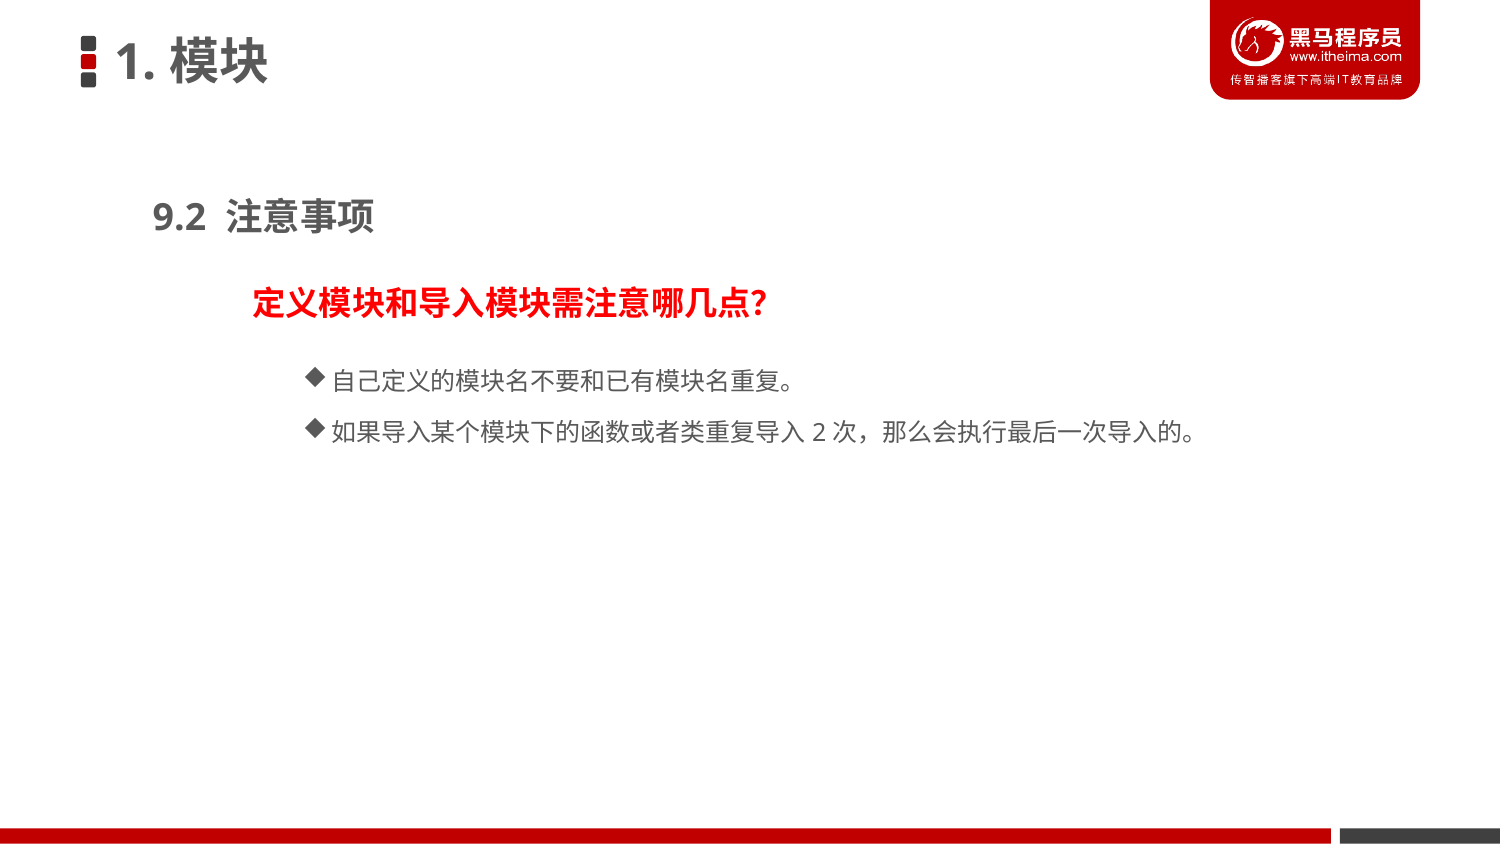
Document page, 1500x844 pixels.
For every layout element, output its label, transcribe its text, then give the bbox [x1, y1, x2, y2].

text_box 1.模块 [103, 0, 987, 130]
text_box 定义模块和导入模块需注意哪几点？ [237, 274, 800, 329]
text_box 9.2 注意事项 [138, 185, 715, 246]
picture [1212, 8, 1421, 94]
text_box 自己定义的模块名不要和已有模块名重复。 如果导入某个模块下的函数或者类重复导入2次，那么会执行最后一次导入的。 [288, 358, 1222, 454]
